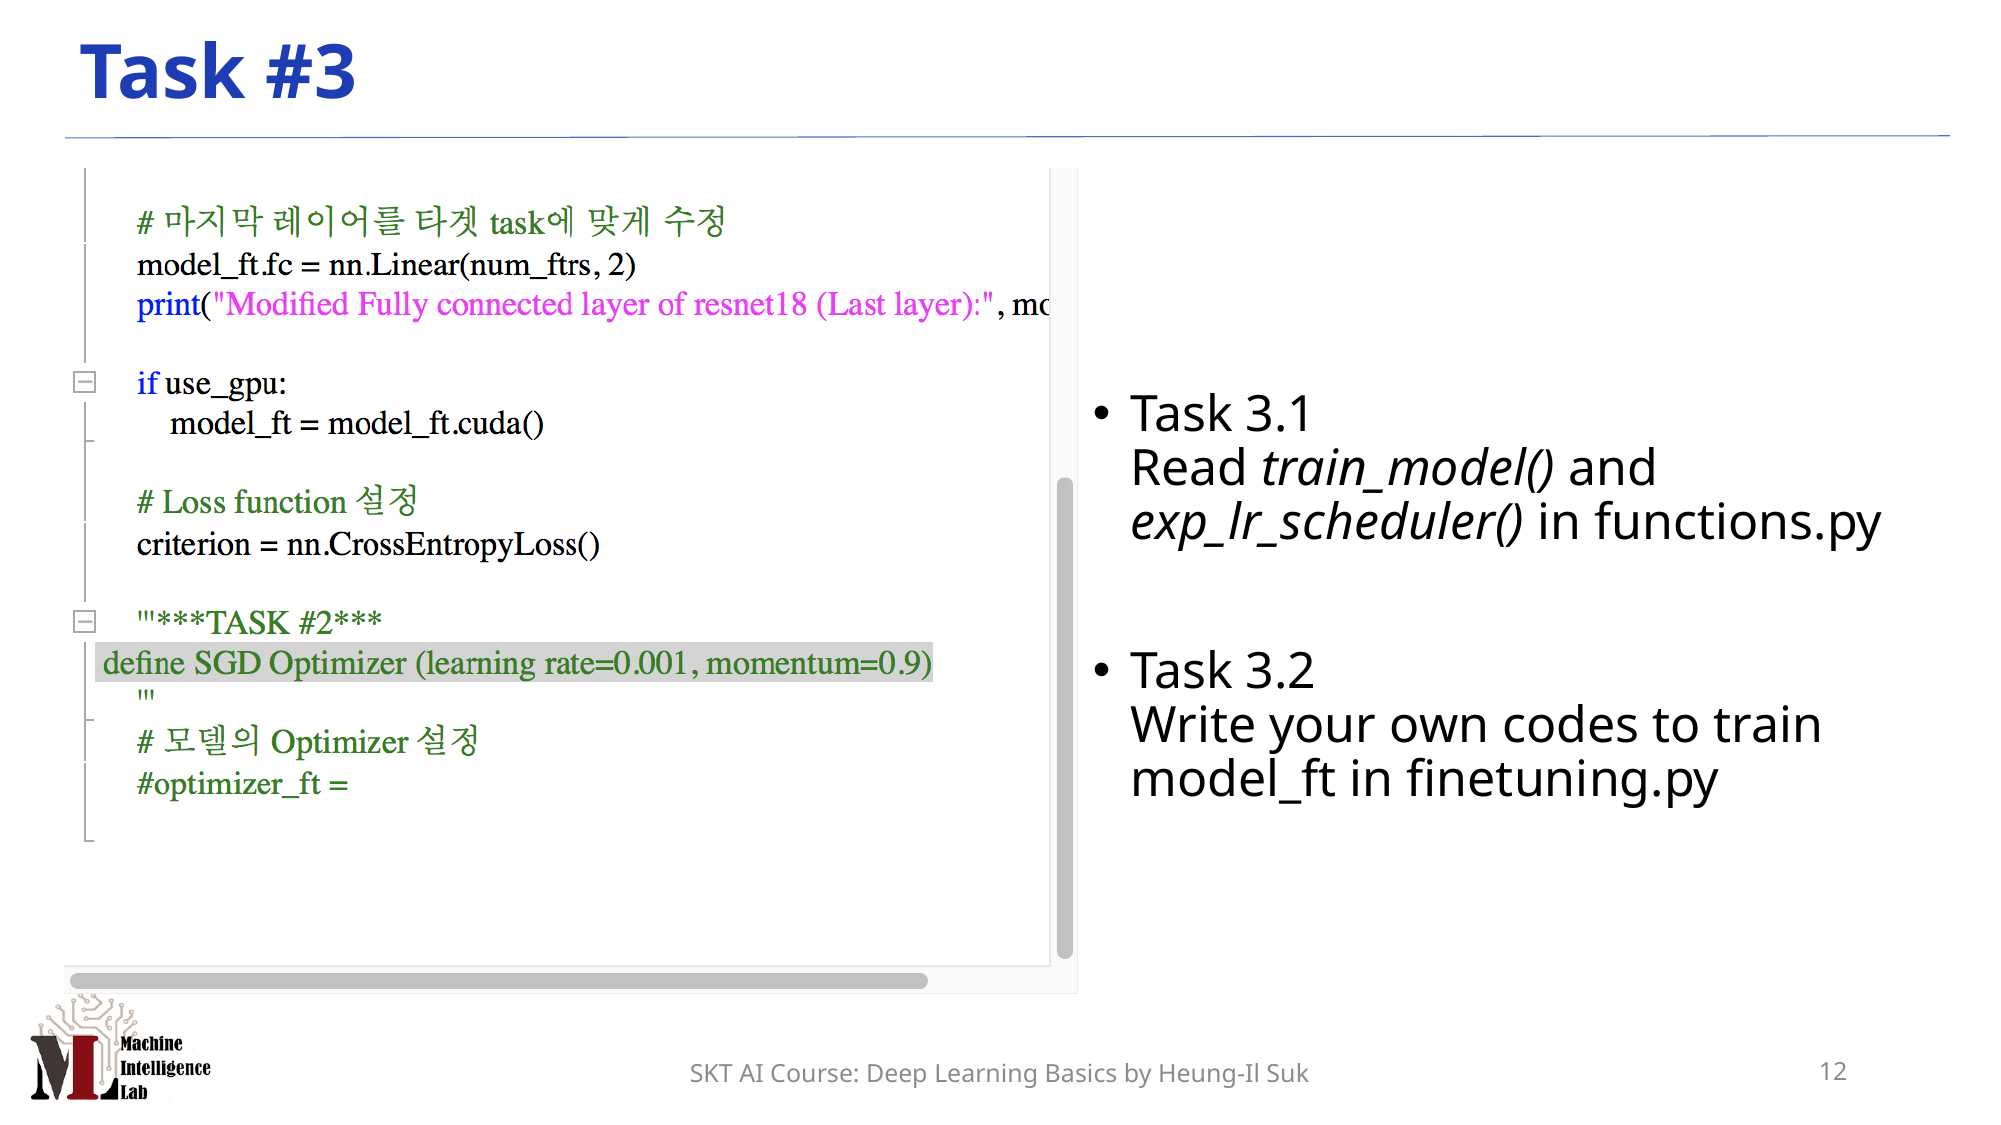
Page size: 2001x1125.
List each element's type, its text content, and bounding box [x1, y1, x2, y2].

title Task #3 [64, 13, 1790, 135]
footer SKT AI Course: Deep Learning Basics by Heung-Il Suk [662, 1042, 1338, 1103]
list Task 3.1 Read train_model() and exp_lr_scheduler() in functions.py Task 3.2 Write your own codes to train model_ft in finetuning.py [1078, 380, 1990, 874]
slide_number 12 [1412, 1042, 1863, 1103]
picture [29, 168, 1078, 1101]
